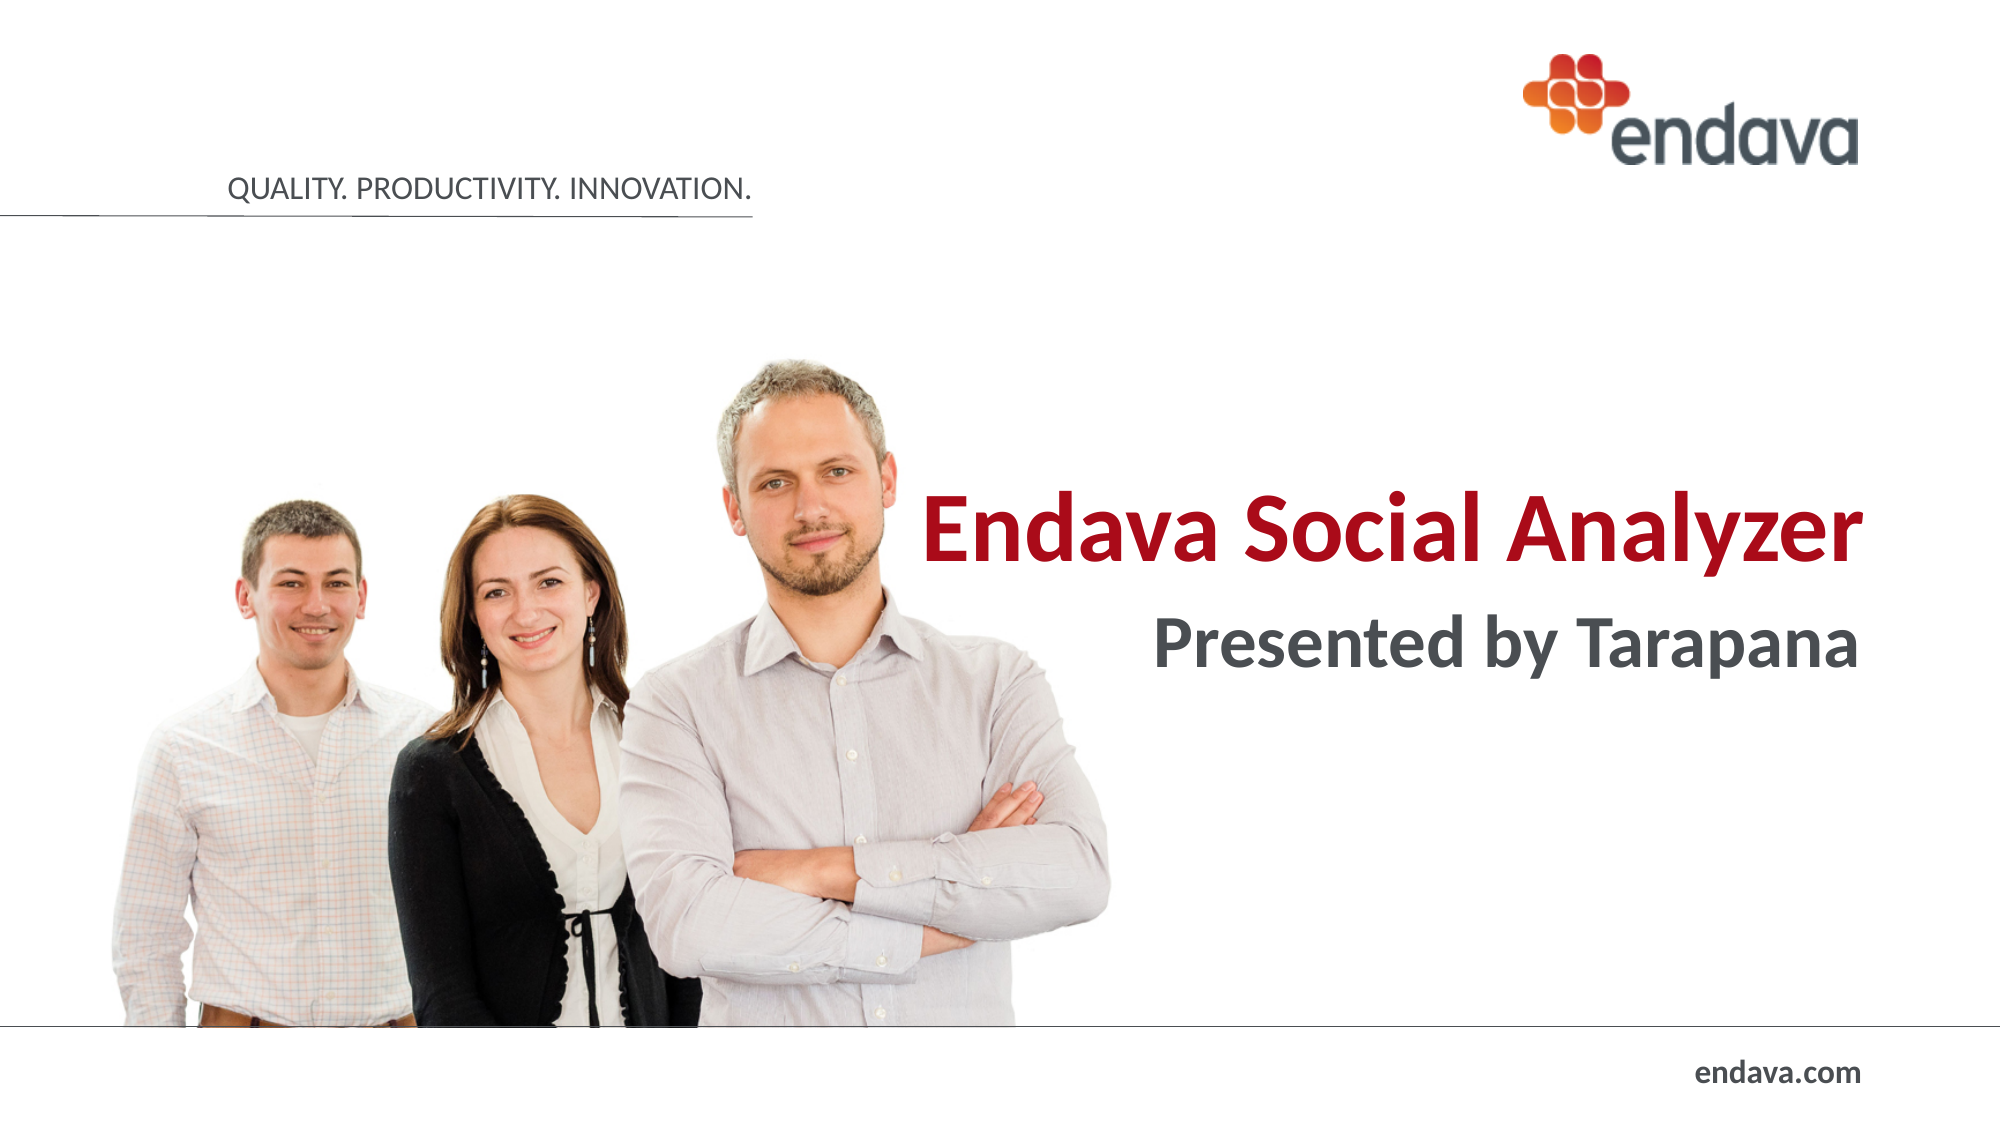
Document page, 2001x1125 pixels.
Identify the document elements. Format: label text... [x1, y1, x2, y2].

picture [0, 54, 1858, 1026]
title Endava Social Analyzer [906, 362, 1878, 591]
subtitle Presented by Tarapana [907, 594, 1862, 867]
